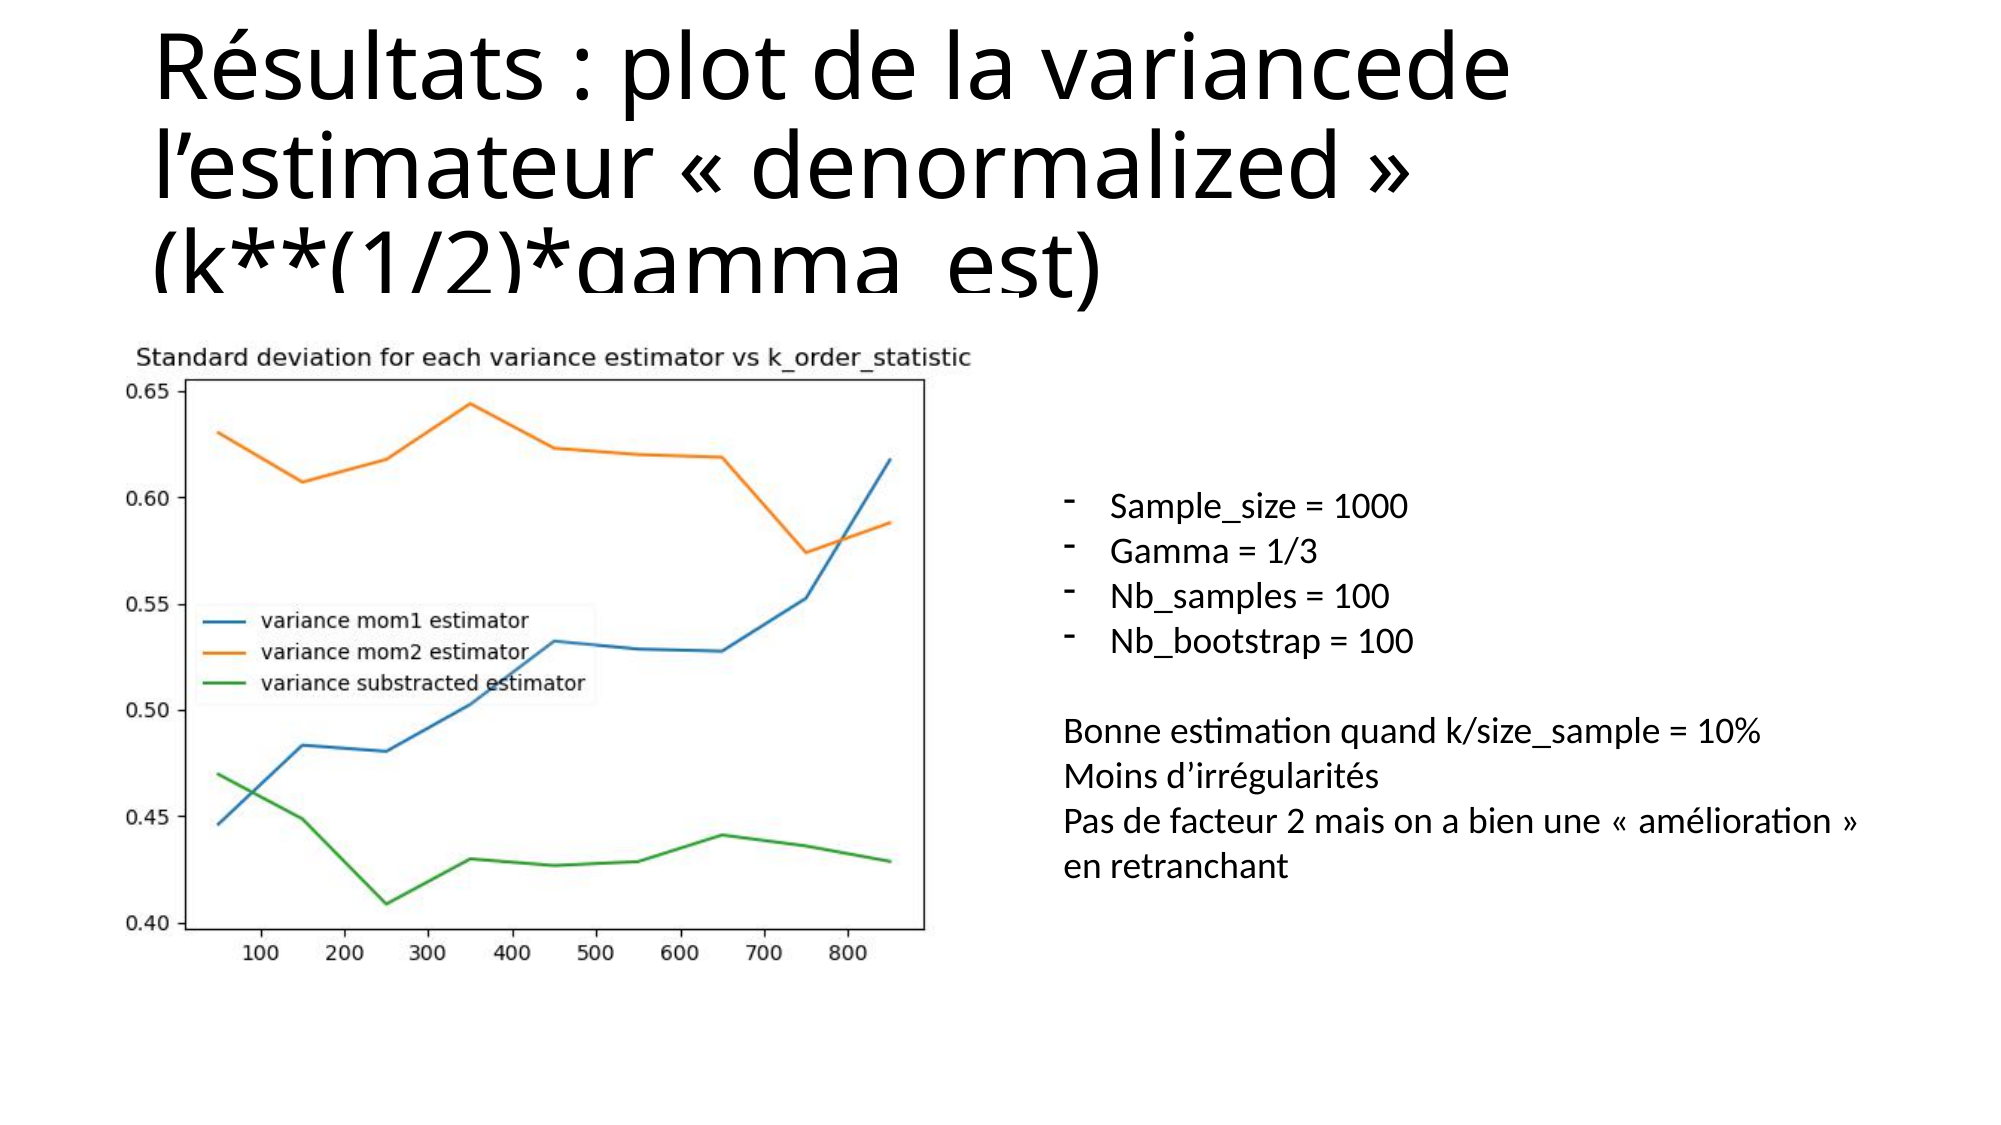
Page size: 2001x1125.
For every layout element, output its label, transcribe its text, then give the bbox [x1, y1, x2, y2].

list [66, 293, 1019, 1008]
title Résultats : plot de la variancede l’estimateur « denormalized » (k**(1/2)*gamma_est) [137, 59, 1863, 278]
text_box Sample_size = 1000 Gamma = 1/3 Nb_samples = 100 Nb_bootstrap = 100 Bonne estimation quand k/size_sample = 10% Moins d’irrégularités Pas de facteur 2 mais on a bien une « amélioration » en retranchant [1048, 428, 1920, 939]
